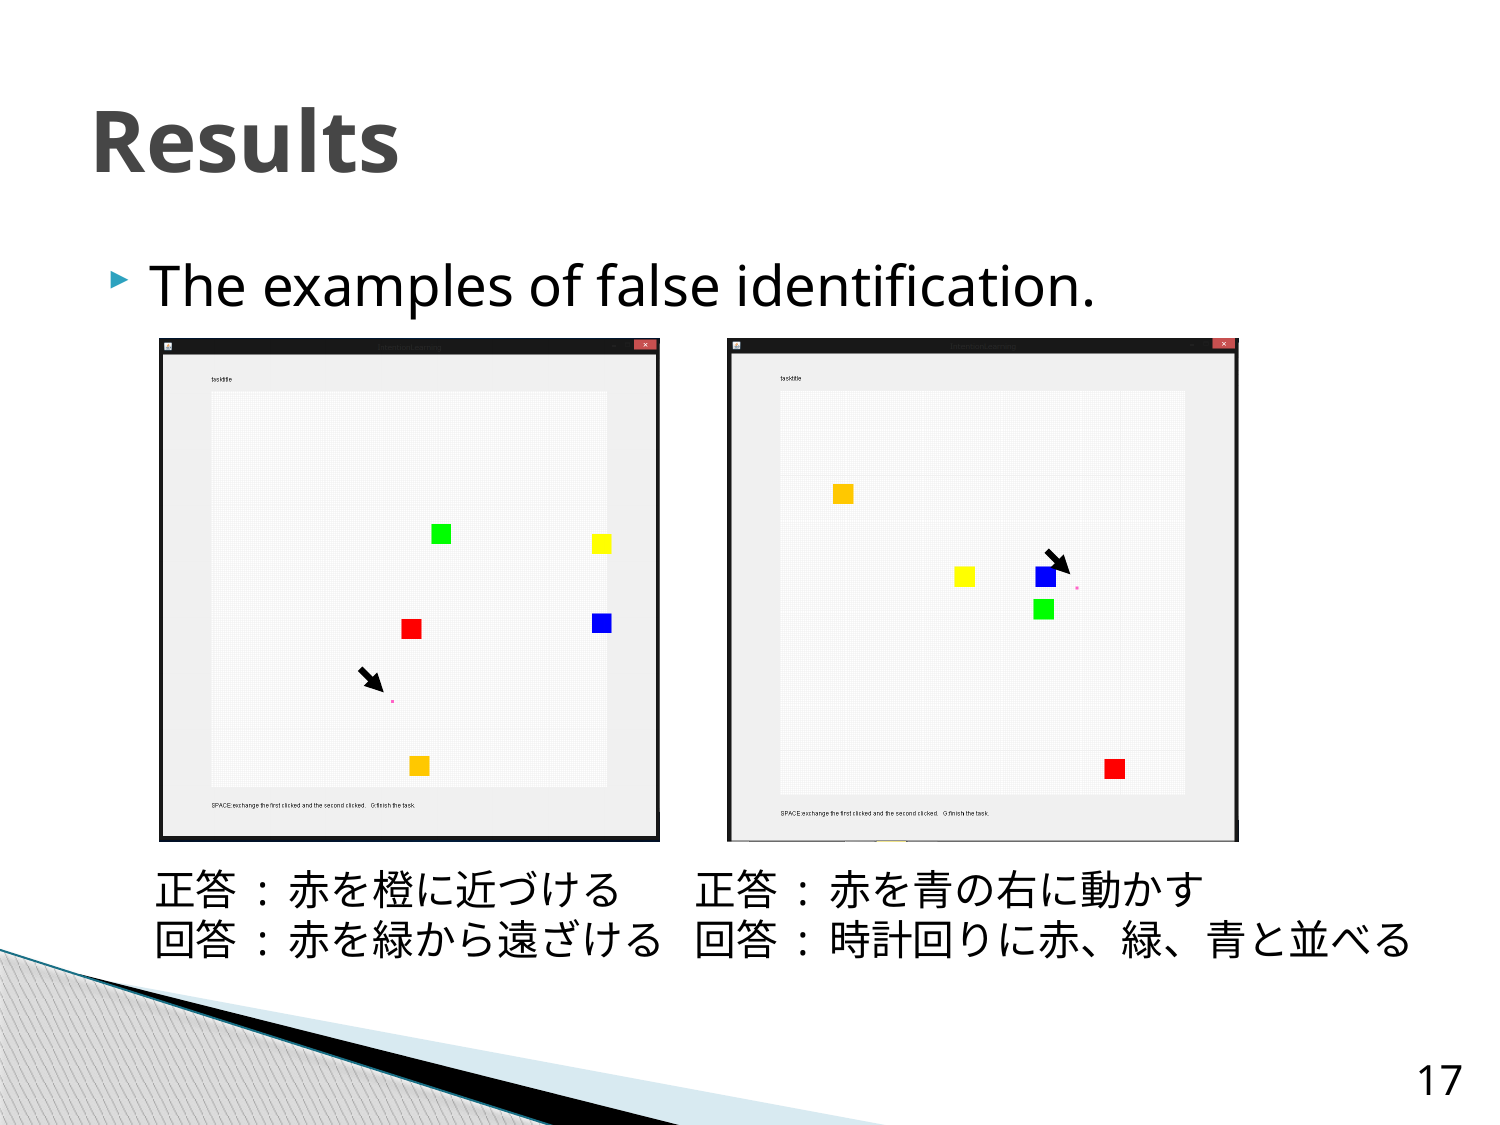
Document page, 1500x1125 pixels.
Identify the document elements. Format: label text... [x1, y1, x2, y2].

picture [159, 337, 661, 842]
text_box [359, 668, 384, 693]
title Results [75, 45, 1425, 233]
list The examples of false identification. [75, 243, 1425, 986]
slide_number 17 [1364, 1051, 1479, 1112]
text_box 正答 : 赤を青の右に動かす 回答 : 時計回りに赤、緑、青と並べる [680, 856, 1429, 972]
picture [727, 337, 1239, 842]
text_box 正答 : 赤を橙に近づける 回答 : 赤を緑から遠ざける [139, 856, 680, 972]
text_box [1046, 550, 1071, 575]
